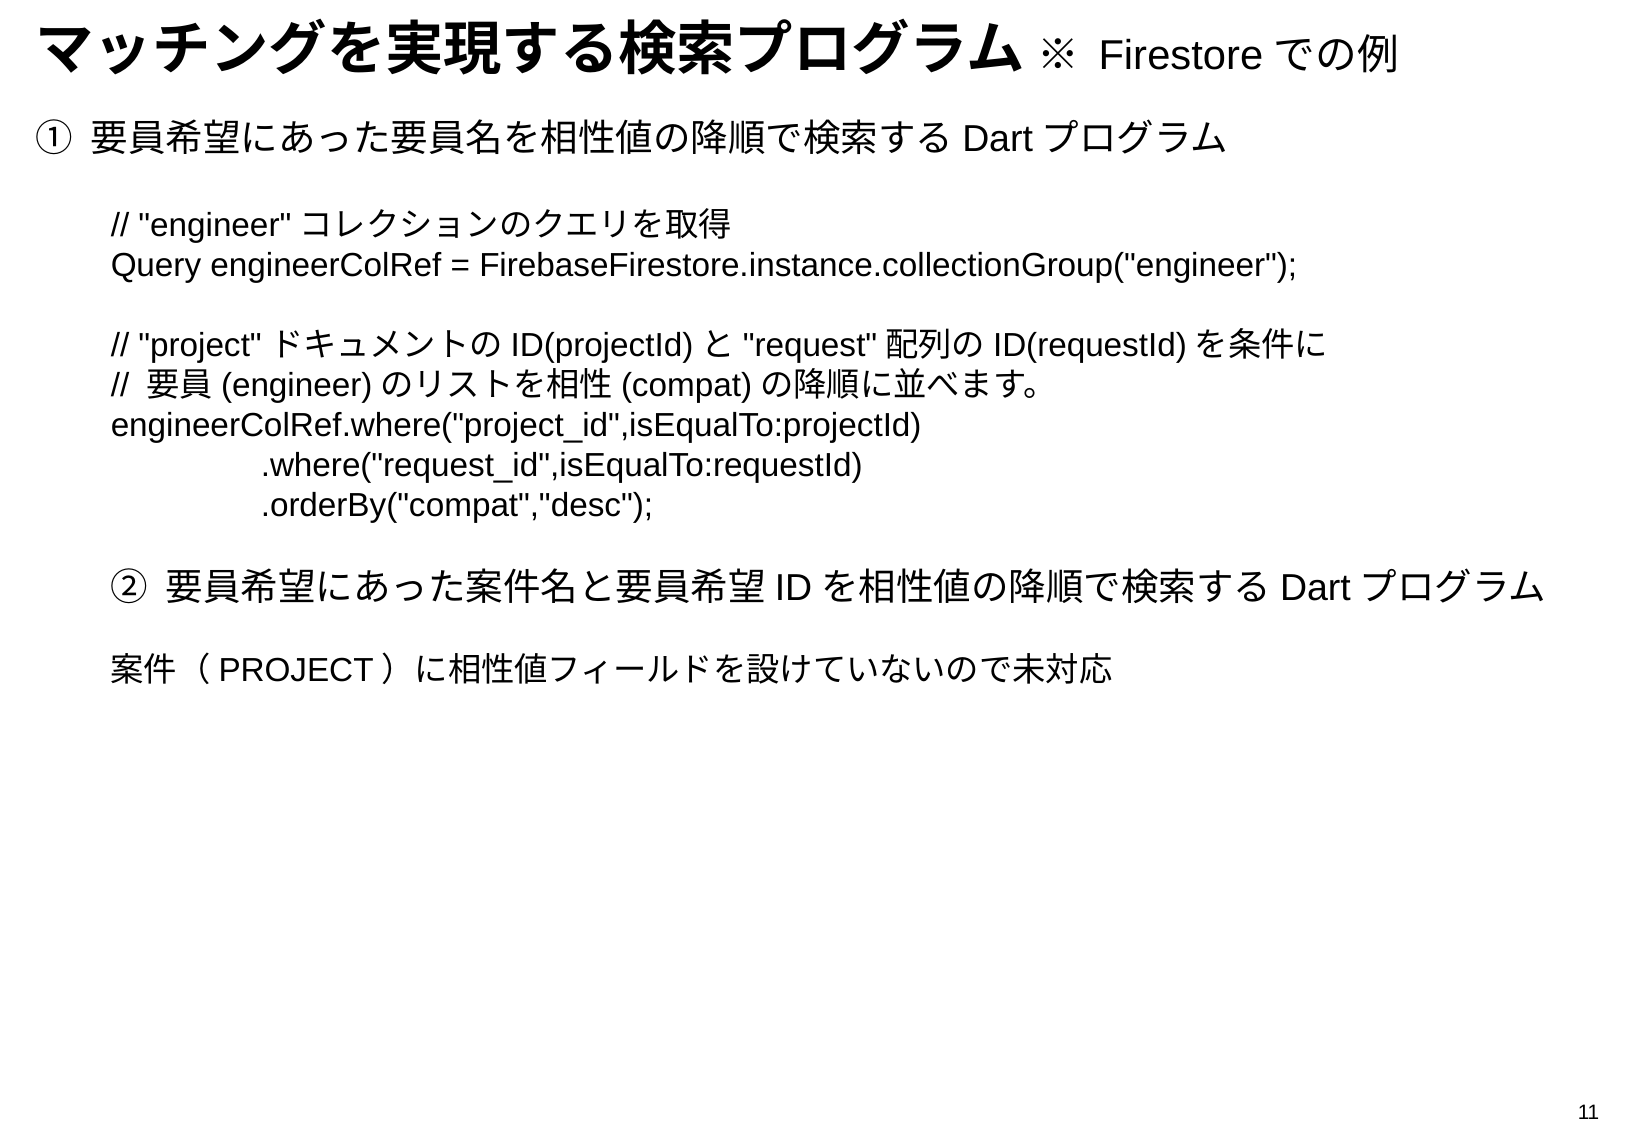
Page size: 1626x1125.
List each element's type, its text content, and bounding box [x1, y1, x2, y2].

text_box マッチングを実現する検索プログラム ※ Firestoreでの例 [21, 4, 1469, 89]
text_box ① 要員希望にあった要員名を相性値の降順で検索するDartプログラム // "engineer"コレクションのクエリを取得 Query engineerColRef = FirebaseFirestore.instance.collectionGroup("engineer"); // "project"ドキュメントのID(projectId)と"request"配列のID(requestId)を条件に // 要員(engineer)のリストを相性(compat)の降順に並べます。 engineerColRef.where("project_id",isEqualTo:projectId) .where("request_id",isEqualTo:requestId) .orderBy("compat","desc"); ② 要員希望にあった案件名と要員希望IDを相性値の降順で検索するDartプログラム 案件（PROJECT）に相性値フィールドを設けていないので未対応 [21, 106, 1608, 695]
